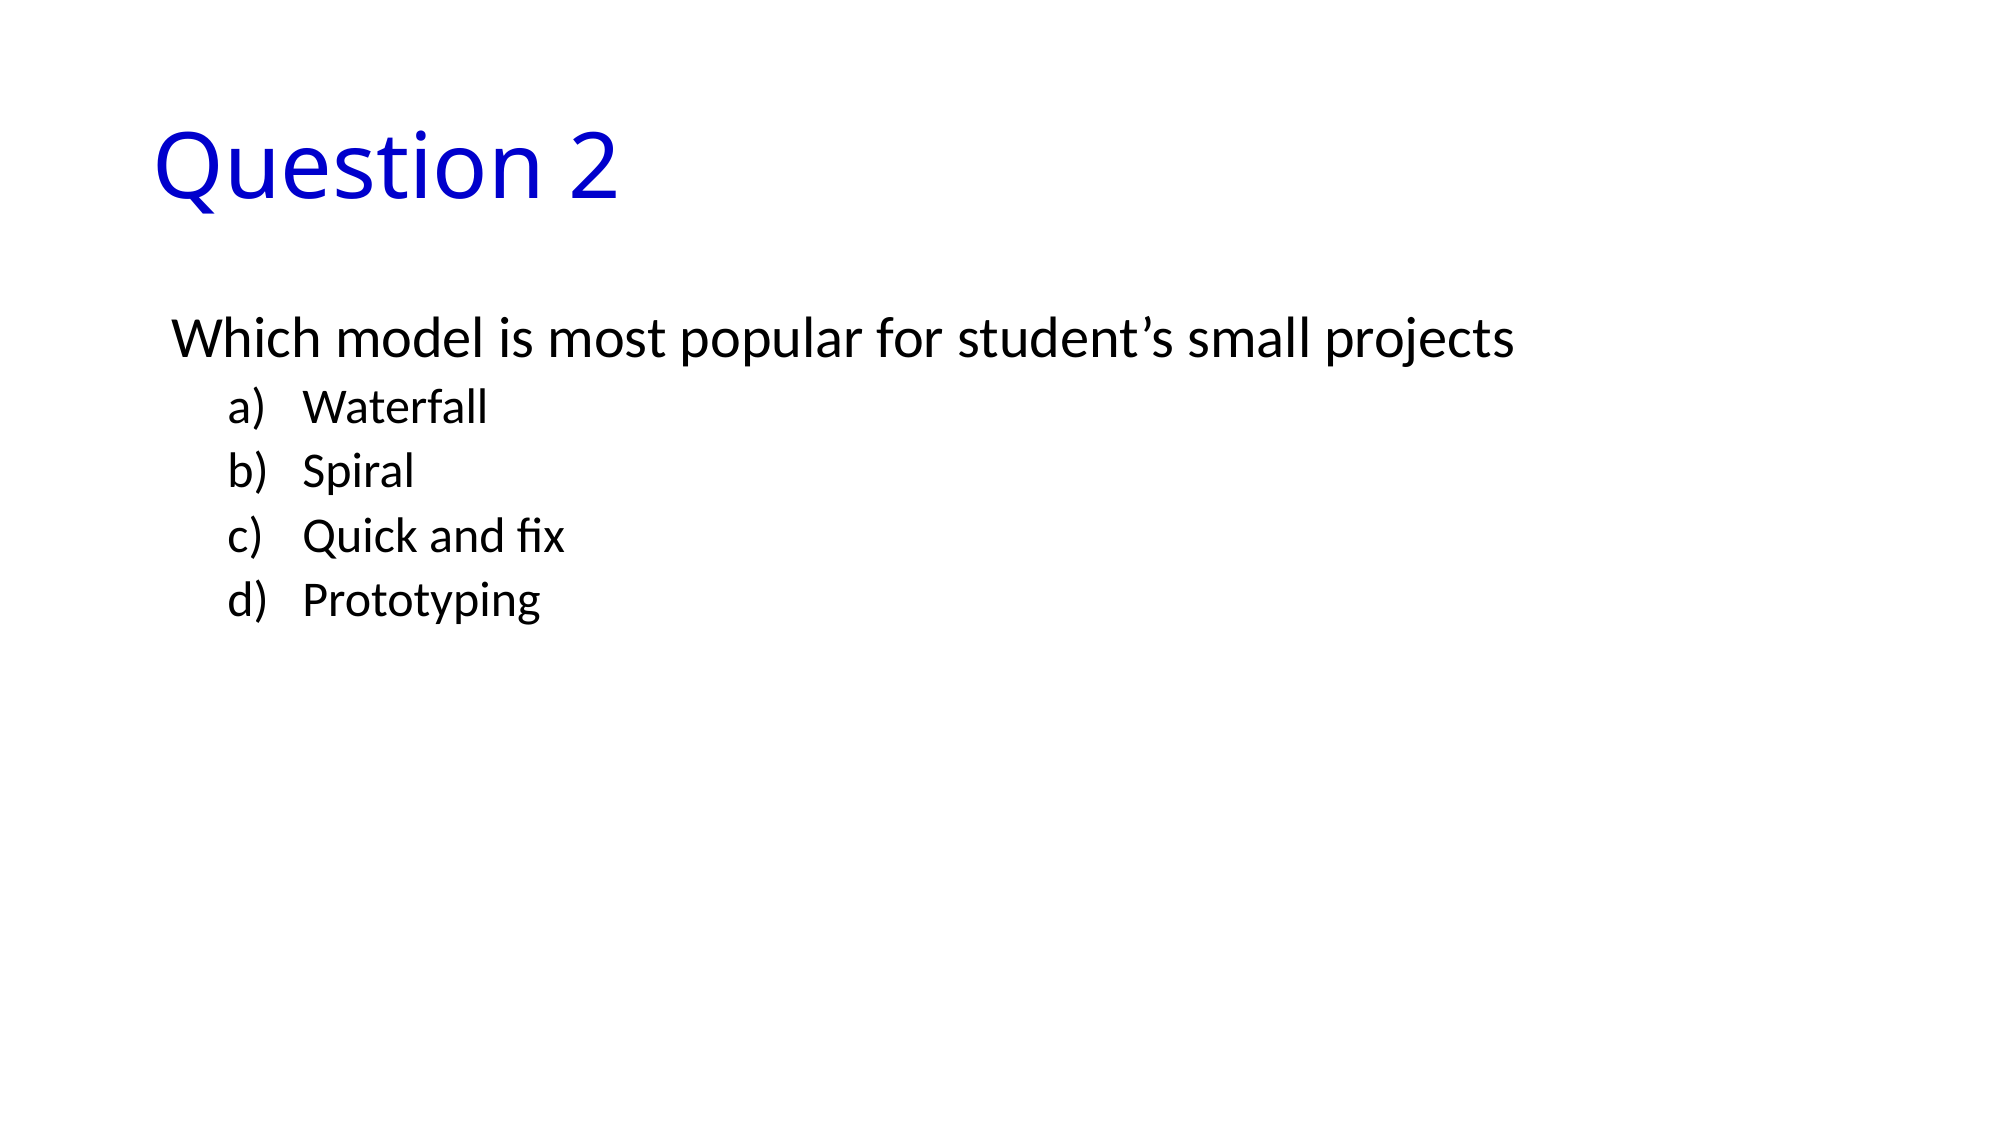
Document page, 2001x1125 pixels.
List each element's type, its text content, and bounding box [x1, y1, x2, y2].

title Question 2 [137, 59, 1863, 278]
list Which model is most popular for student’s small projects Waterfall Spiral Quick and fix Prototyping [137, 299, 1863, 1014]
